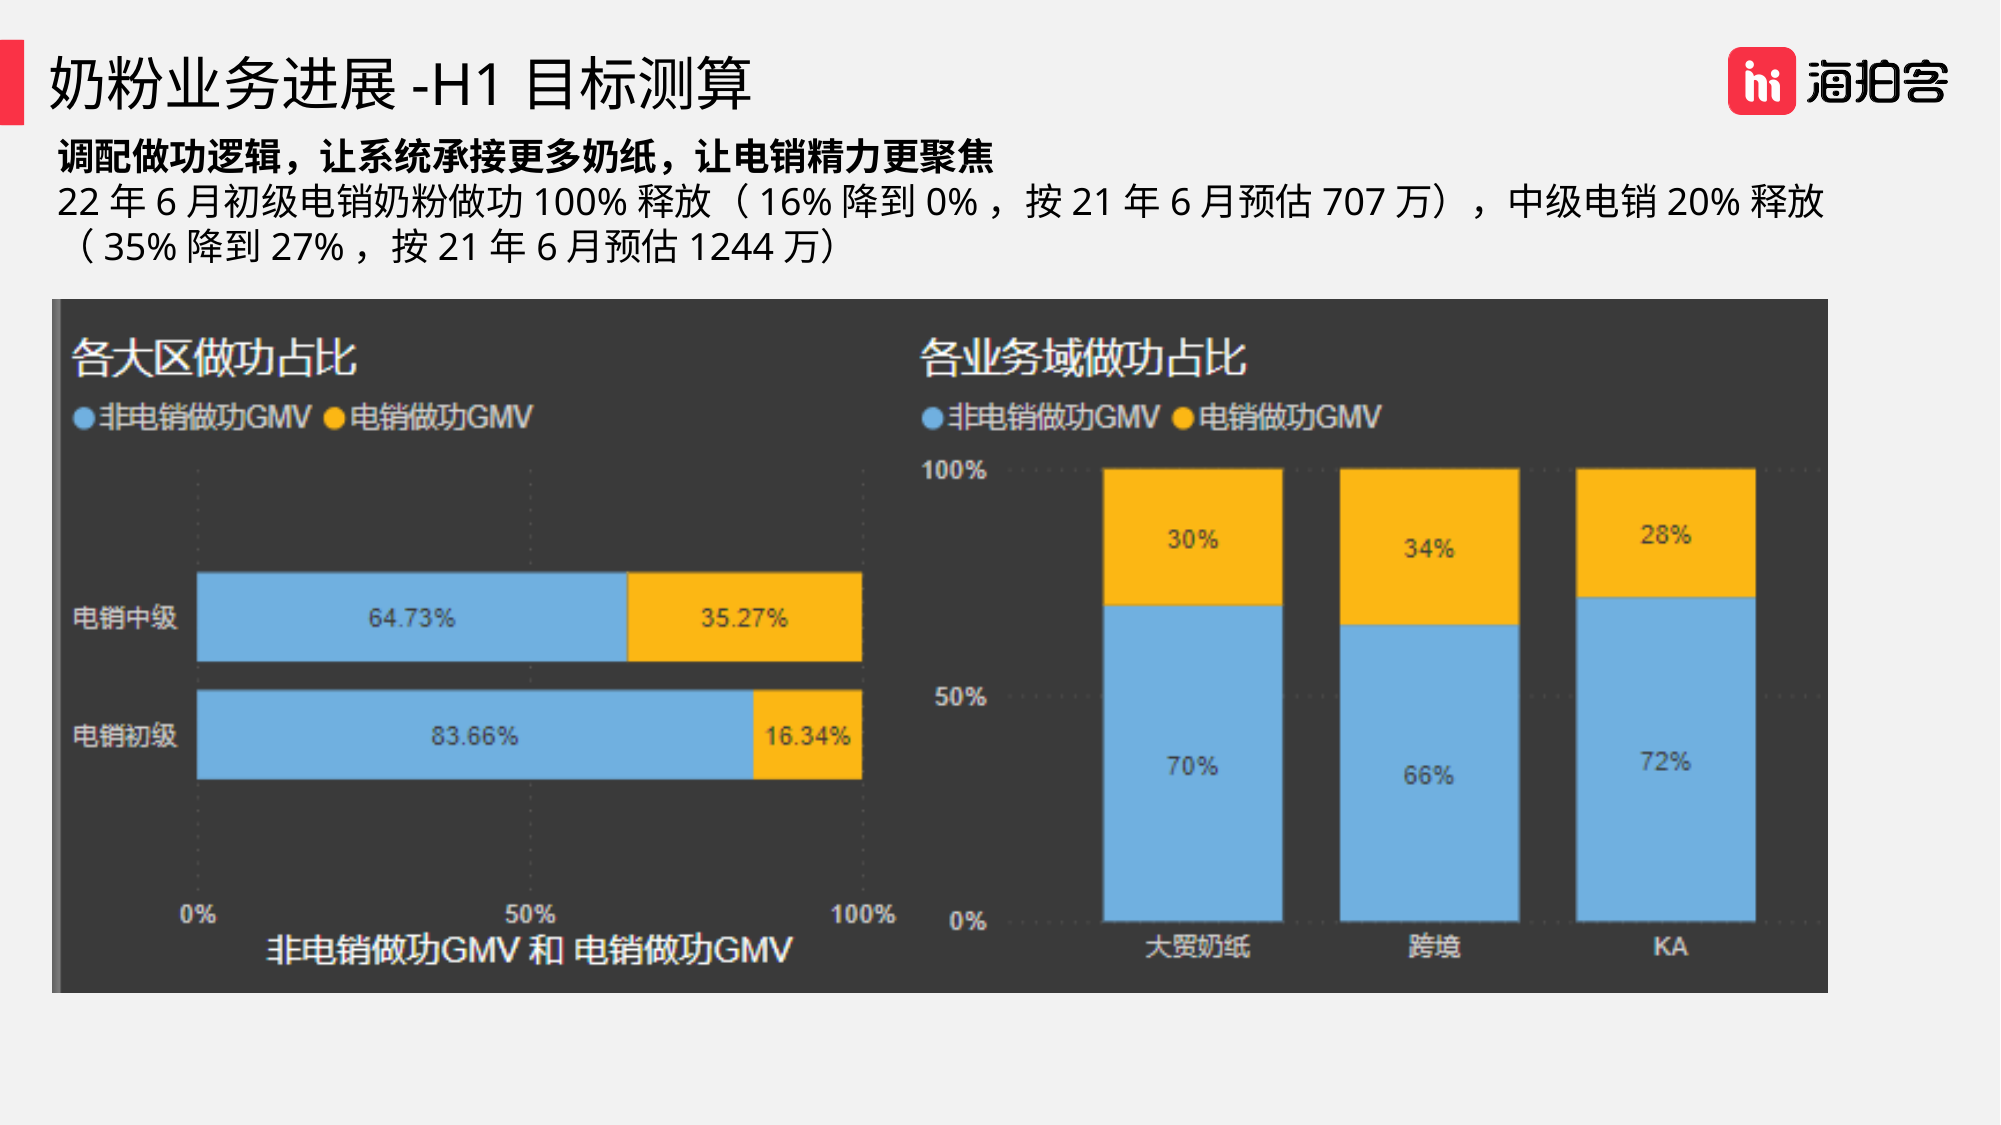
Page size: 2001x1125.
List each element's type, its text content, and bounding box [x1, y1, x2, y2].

text_box 调配做功逻辑，让系统承接更多奶纸，让电销精力更聚焦 22年6月初级电销奶粉做功100%释放（16%降到0%，按21年6月预估707万），中级电销20%释放（35%降到27%，按21年6月预估1244万） [42, 125, 1924, 276]
picture [1728, 47, 1948, 115]
text_box 奶粉业务进展-H1目标测算 [33, 39, 769, 125]
picture [52, 299, 1828, 993]
text_box [0, 39, 25, 126]
